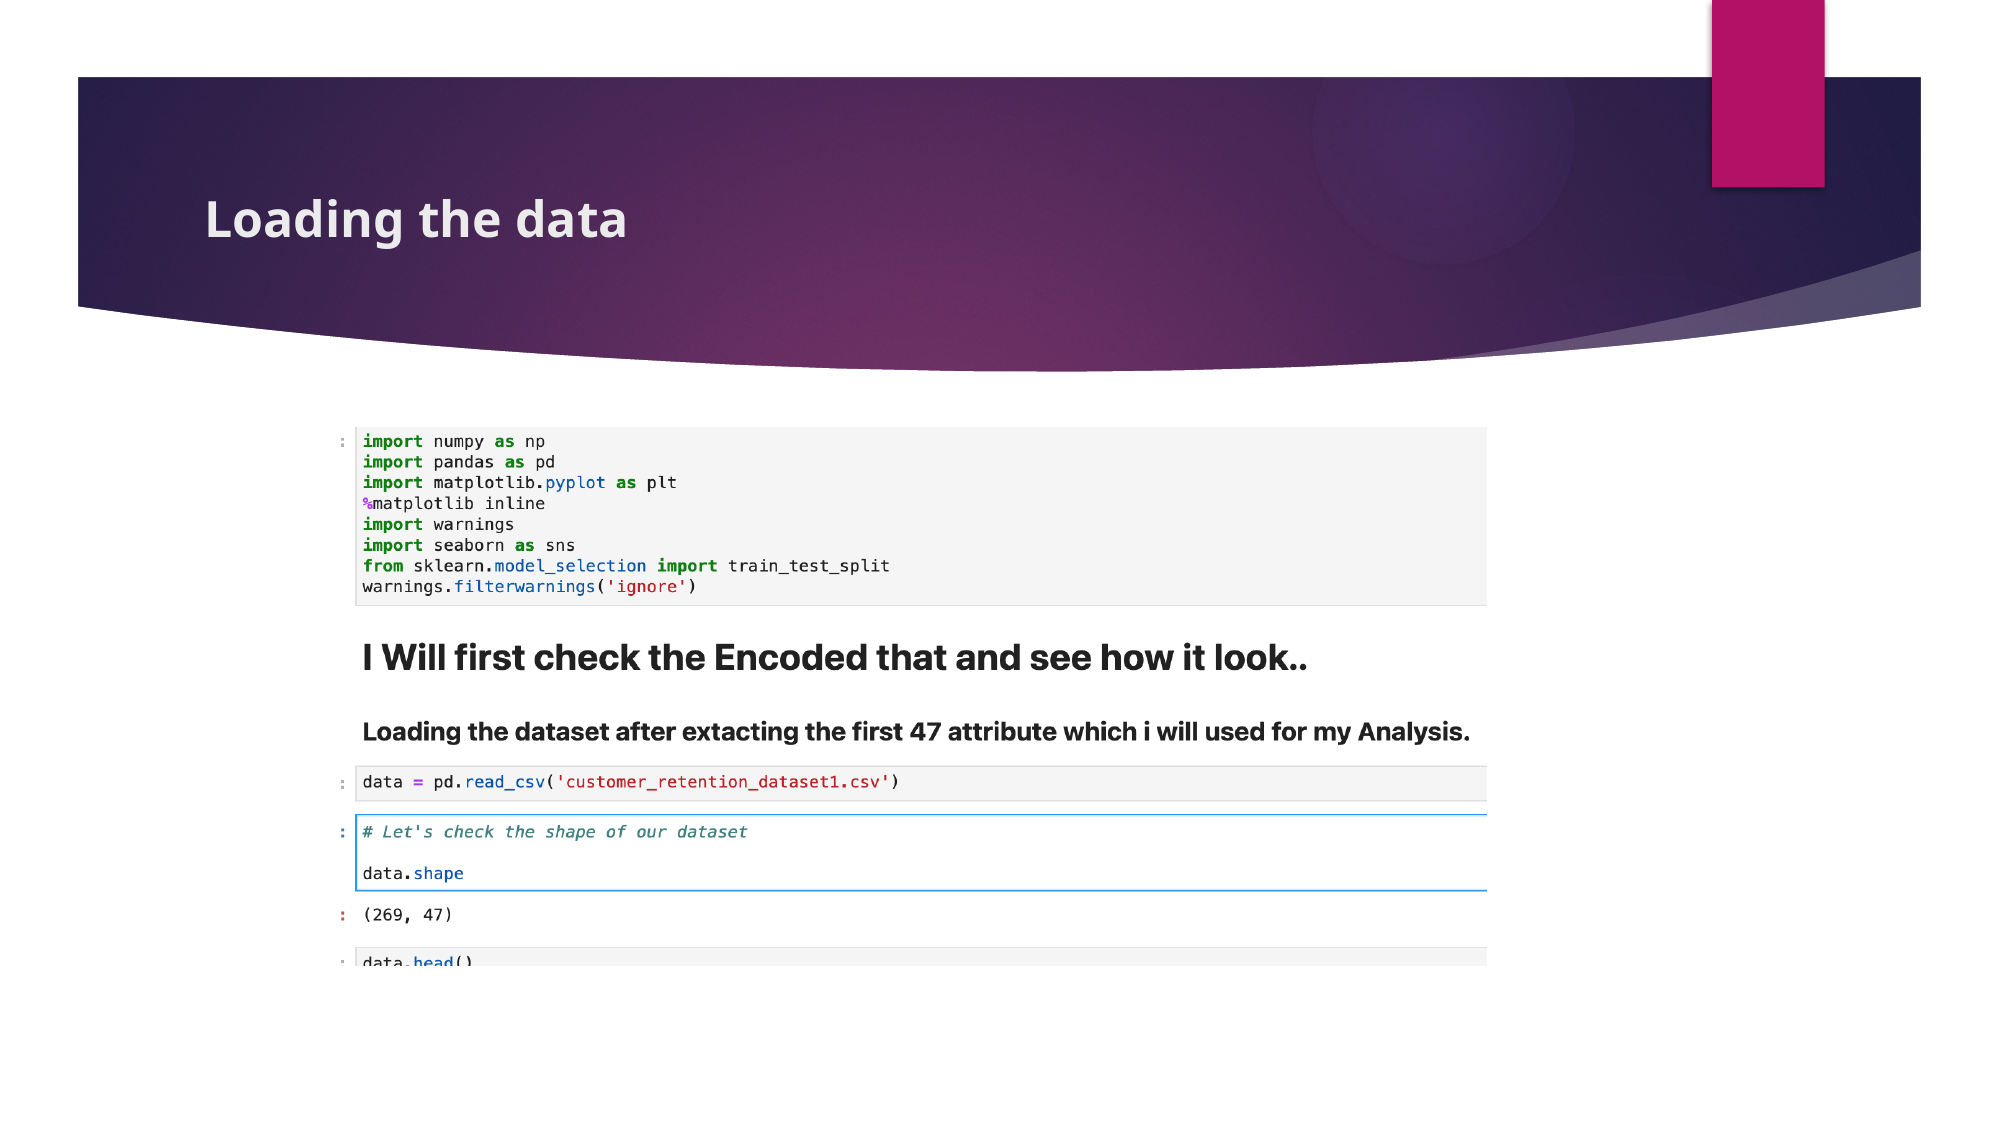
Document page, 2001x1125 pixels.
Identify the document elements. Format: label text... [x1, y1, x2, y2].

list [339, 426, 1487, 966]
title Loading the data [189, 159, 1627, 276]
